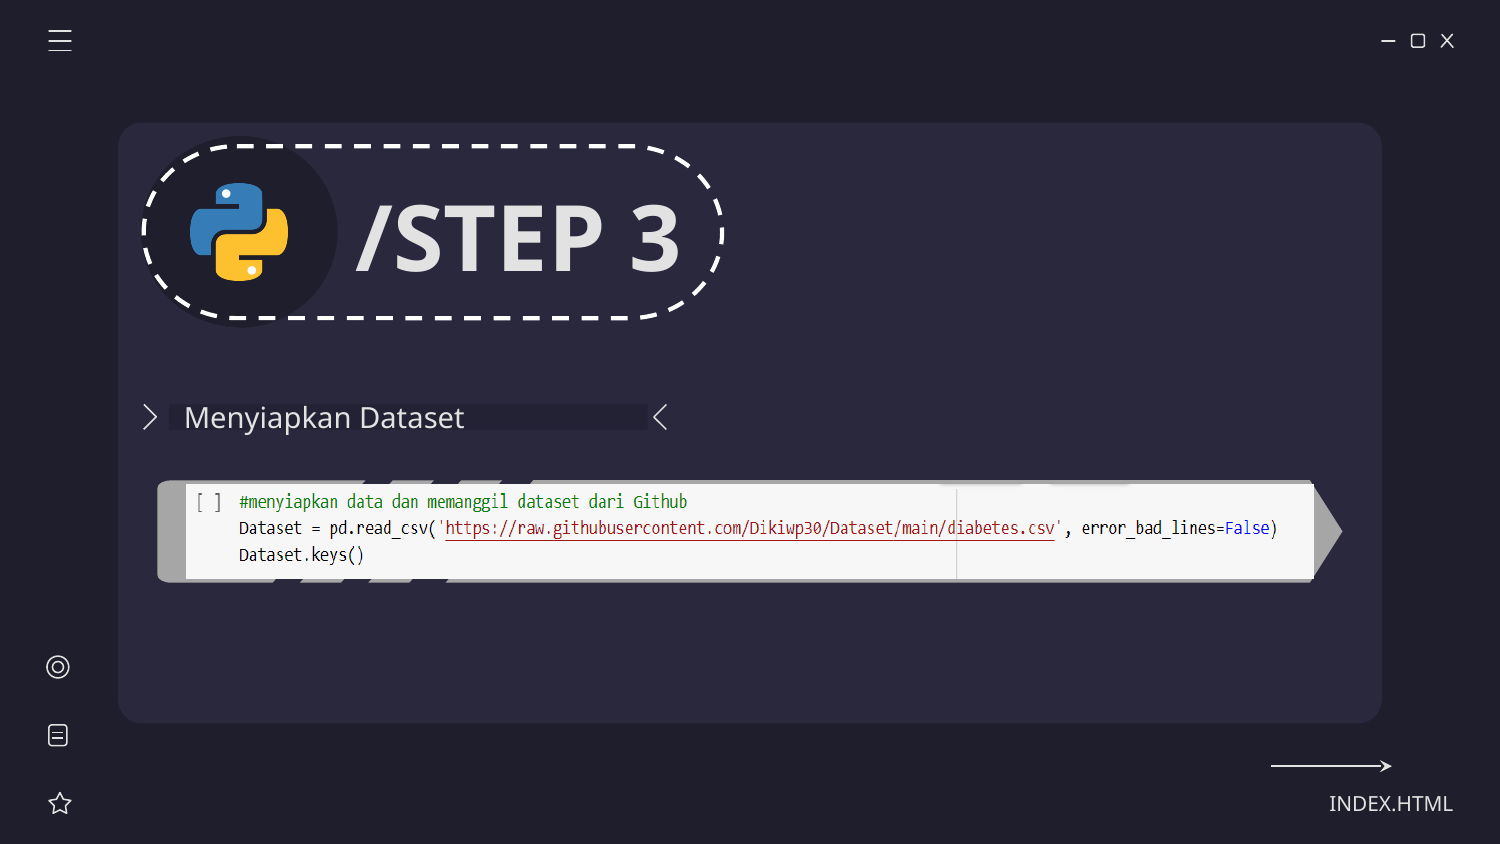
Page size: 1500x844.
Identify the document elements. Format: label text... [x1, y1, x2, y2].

title /STEP 3 [706, 188, 1332, 283]
picture [174, 167, 303, 296]
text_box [48, 30, 72, 51]
text_box [653, 404, 667, 430]
picture [186, 484, 1314, 579]
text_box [46, 655, 72, 814]
text_box [46, 27, 74, 32]
text_box [143, 404, 157, 430]
subtitle Menyiapkan Dataset [168, 404, 648, 430]
text_box [342, 144, 725, 321]
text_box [139, 135, 338, 329]
subtitle INDEX.HTML [1278, 780, 1453, 826]
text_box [157, 479, 1343, 583]
